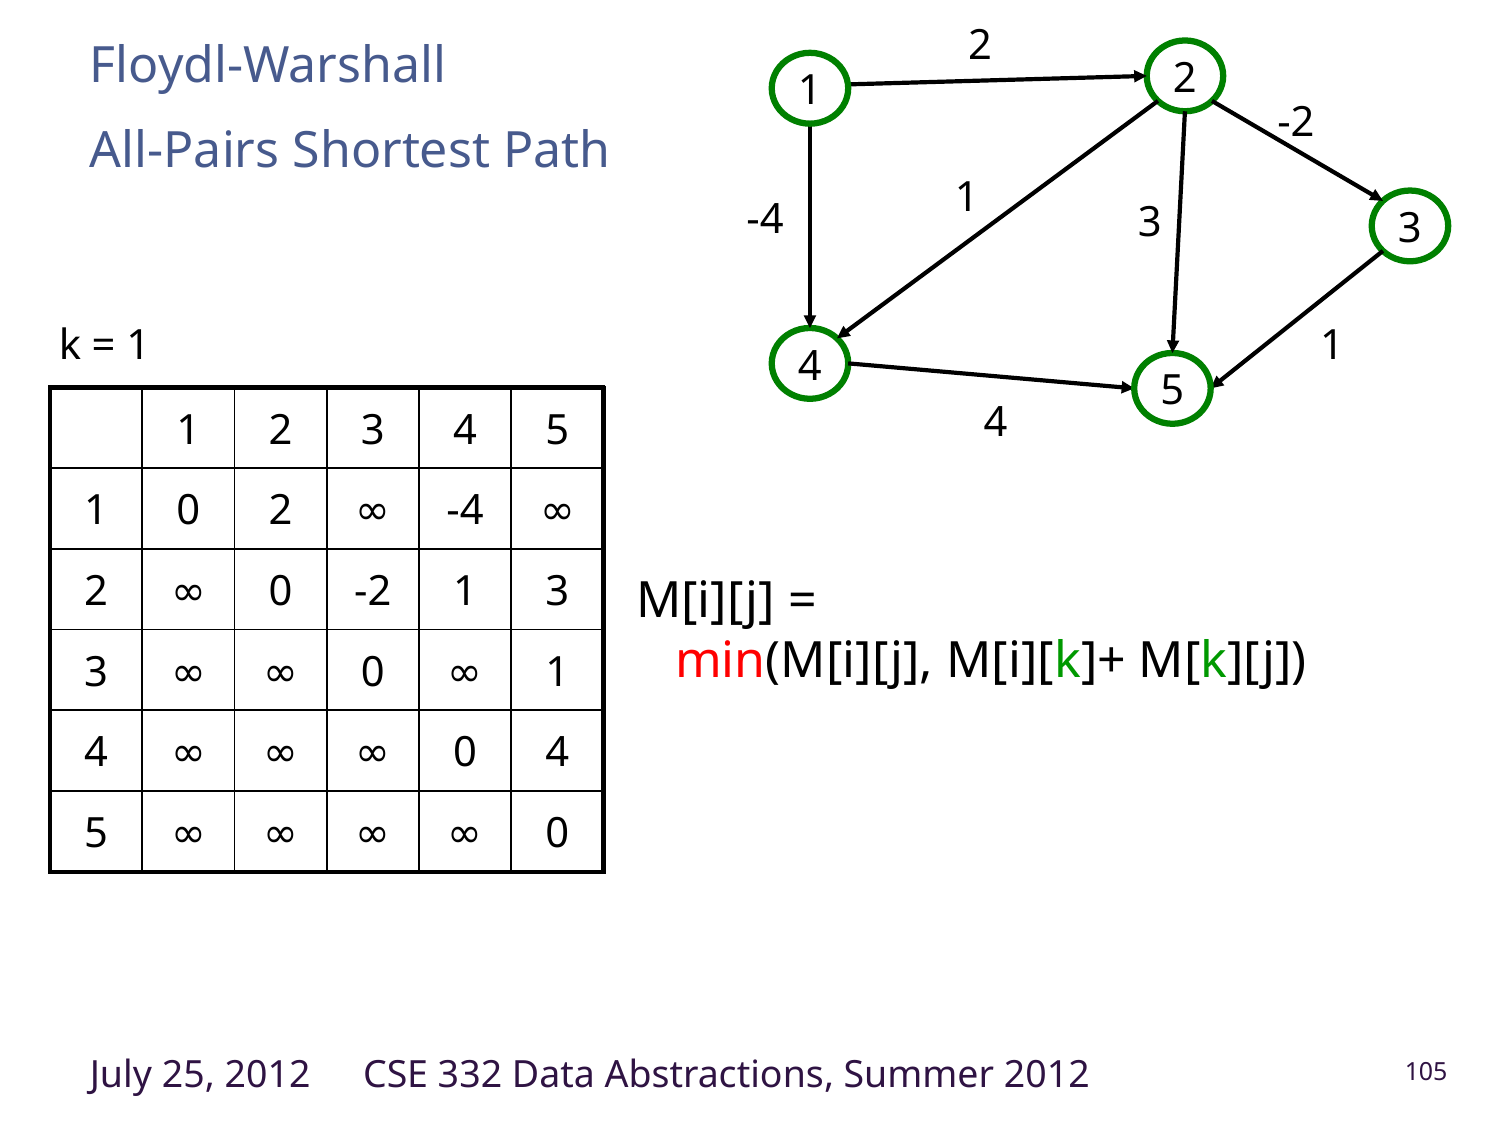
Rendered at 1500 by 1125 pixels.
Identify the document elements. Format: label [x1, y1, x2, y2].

slide_number [1333, 1042, 1463, 1103]
text_box [621, 560, 1468, 695]
footer [348, 1042, 1152, 1103]
table_header [235, 390, 326, 467]
table_cell [328, 469, 418, 548]
text_box [1212, 250, 1382, 389]
table_cell [52, 630, 141, 709]
table_cell [420, 630, 510, 709]
table_cell [512, 711, 601, 790]
table_cell [512, 792, 601, 870]
slide_number [75, 1042, 338, 1103]
table_cell [235, 550, 326, 629]
table_header [420, 390, 510, 467]
table_cell [512, 550, 601, 629]
table_cell [143, 792, 234, 870]
table_cell [52, 550, 141, 629]
table_cell [512, 469, 601, 548]
table_cell [512, 630, 601, 709]
table_cell [235, 792, 326, 870]
table_cell [328, 630, 418, 709]
table_cell [328, 792, 418, 870]
table_header [52, 390, 141, 467]
table_header [328, 390, 418, 467]
text_box [43, 310, 631, 376]
table_cell [328, 550, 418, 629]
table_cell [143, 469, 234, 548]
table_cell [420, 550, 510, 629]
text_box [1213, 87, 1449, 262]
table_cell [52, 792, 141, 870]
table_cell [52, 469, 141, 548]
table_cell [52, 711, 141, 790]
table_cell [328, 711, 418, 790]
table_cell [420, 711, 510, 790]
table_cell [143, 711, 234, 790]
table_cell [235, 630, 326, 709]
table_cell [235, 469, 326, 548]
table_cell [420, 469, 510, 548]
table_cell [235, 711, 326, 790]
table_header [512, 390, 601, 467]
table_cell [420, 792, 510, 870]
table_header [143, 390, 234, 467]
table_cell [143, 630, 234, 709]
table_cell [143, 550, 234, 629]
text_box [74, 10, 1224, 453]
